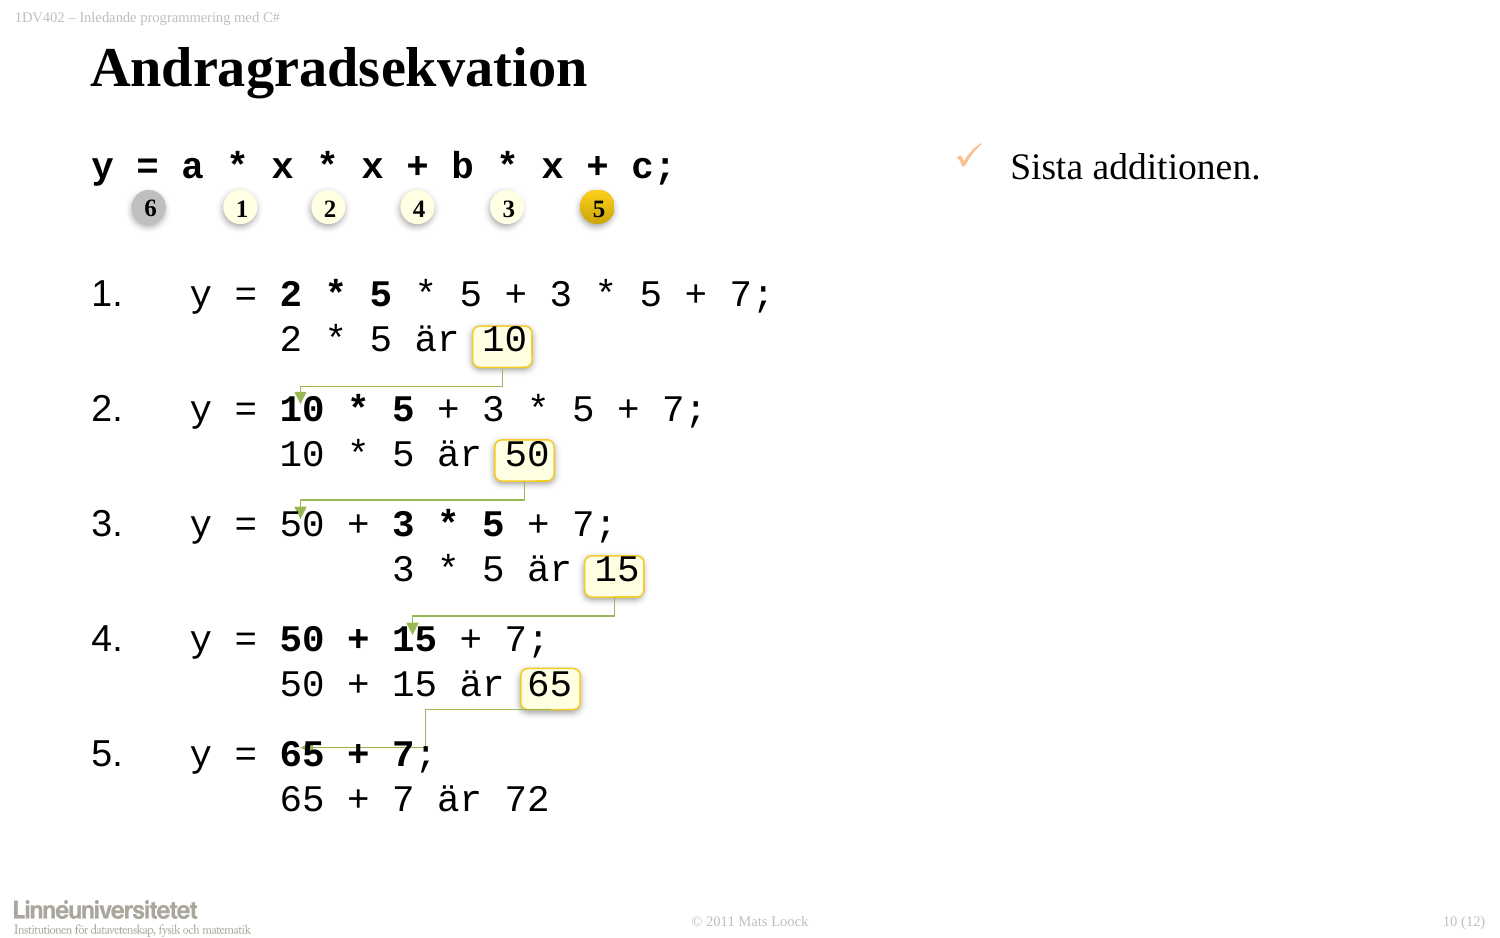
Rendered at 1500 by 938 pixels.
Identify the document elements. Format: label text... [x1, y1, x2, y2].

title Andragradsekvation [74, 15, 1426, 115]
text_box y = a * x * x + b * x + c; y = 2 * 5 * 5 + 3 * 5 + 7; 2 * 5 är 10 y = 10 * 5 + 3 * 5 + 7; 10 * 5 är 50 y = 50 + 3 * 5 + 7; 3 * 5 är 15 y = 50 + 15 + 7; 50 + 15 är 65 y = 65 + 7; 65 + 7 är 72 [76, 134, 927, 855]
text_box 1 [223, 189, 258, 225]
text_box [494, 514, 533, 718]
text_box 2 [311, 189, 346, 225]
list Sista additionen. [938, 133, 1426, 893]
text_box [406, 603, 445, 854]
text_box 3 [489, 189, 525, 225]
text_box 4 [400, 189, 435, 225]
text_box 5 [580, 189, 615, 225]
text_box 6 [131, 189, 166, 225]
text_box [383, 285, 420, 488]
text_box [393, 387, 432, 613]
